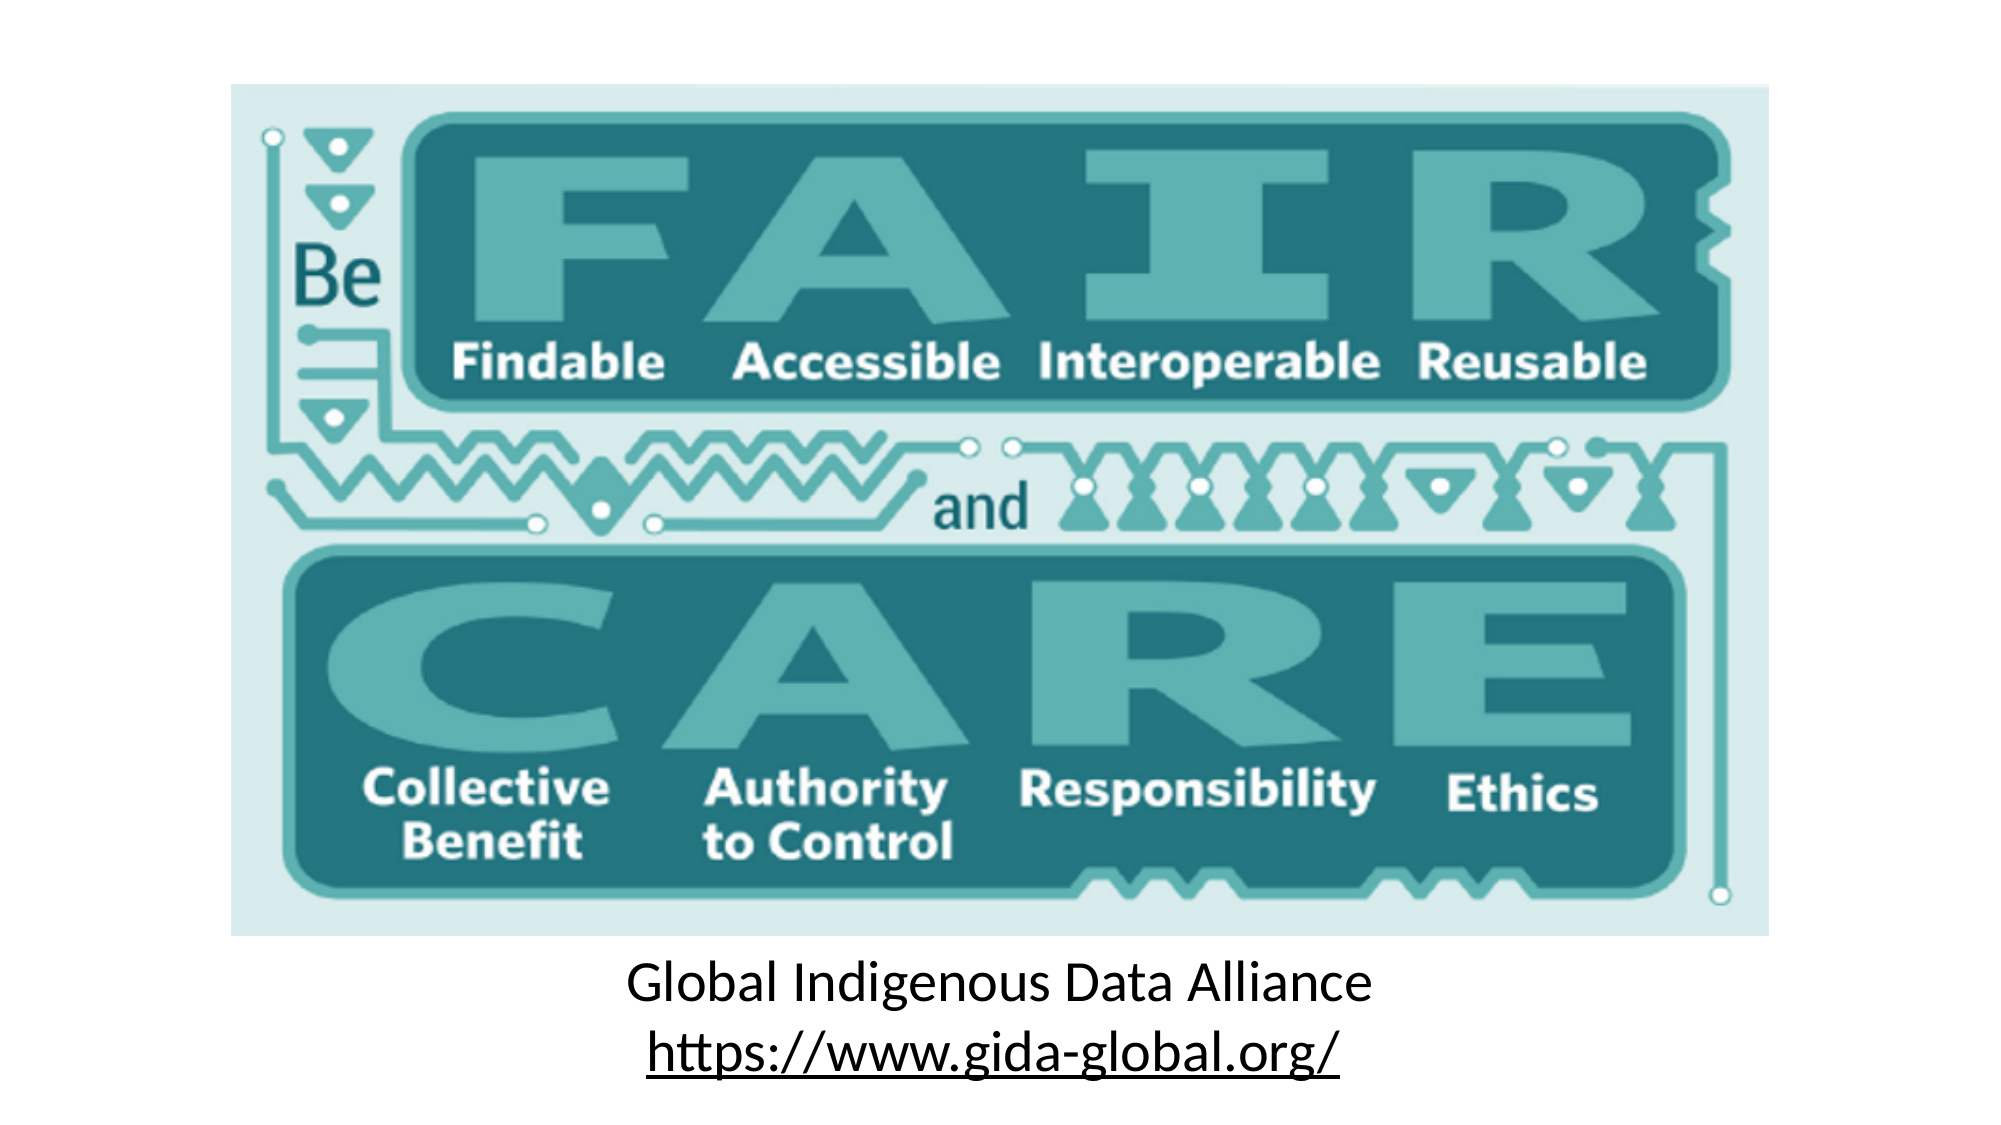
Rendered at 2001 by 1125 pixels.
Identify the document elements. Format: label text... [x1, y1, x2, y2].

text_box Global Indigenous Data Alliance https://www.gida-global.org/ [434, 936, 1566, 1091]
picture [231, 84, 1769, 936]
